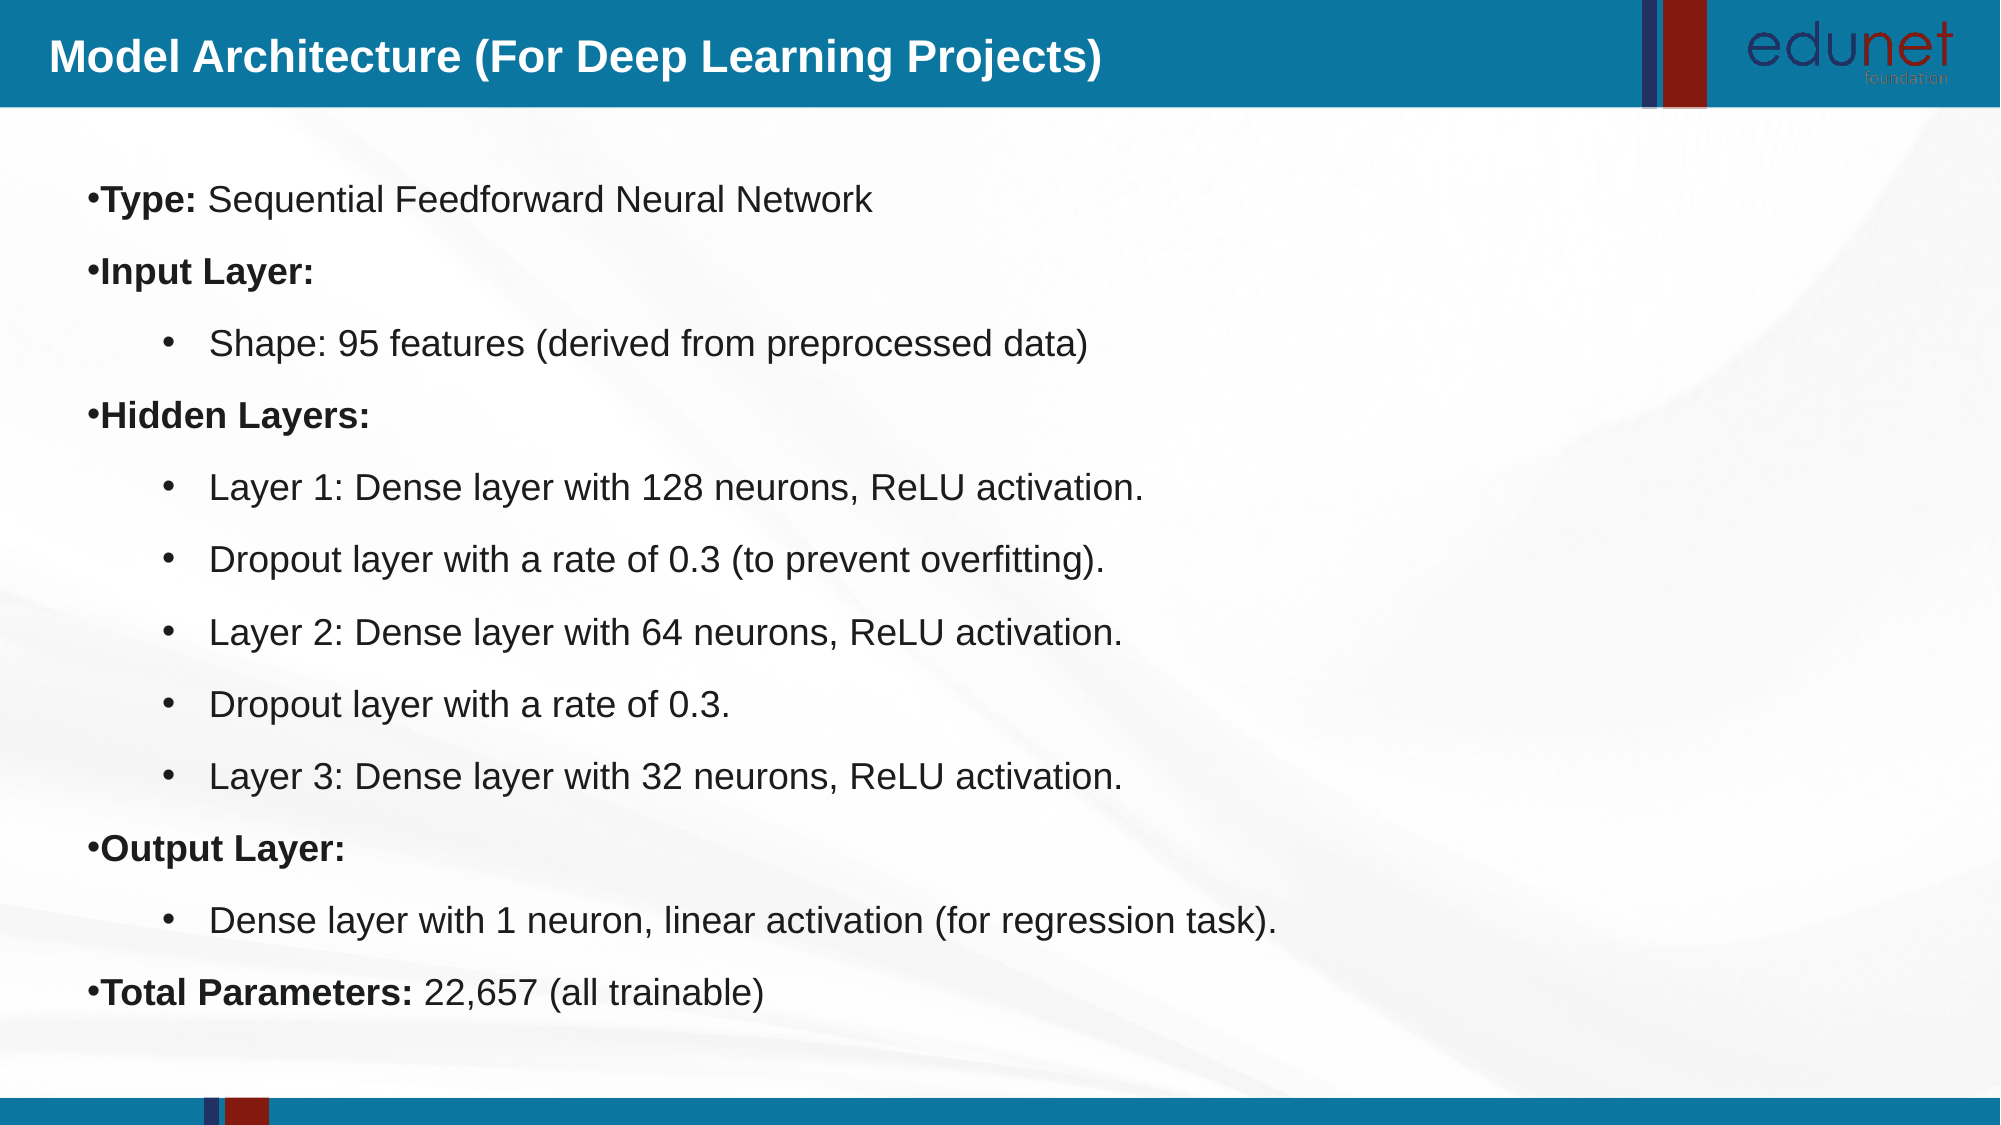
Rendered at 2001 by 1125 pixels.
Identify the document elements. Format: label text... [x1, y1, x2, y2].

text_box Type: Sequential Feedforward Neural Network Input Layer: Shape: 95 features (derived from preprocessed data) Hidden Layers: Layer 1: Dense layer with 128 neurons, ReLU activation. Dropout layer with a rate of 0.3 (to prevent overfitting). Layer 2: Dense layer with 64 neurons, ReLU activation. Dropout layer with a rate of 0.3. Layer 3: Dense layer with 32 neurons, ReLU activation. Output Layer: Dense layer with 1 neuron, linear activation (for regression task). Total Parameters: 22,657 (all trainable) [72, 144, 1930, 1021]
text_box Model Architecture (For Deep Learning Projects) [34, 18, 1966, 84]
